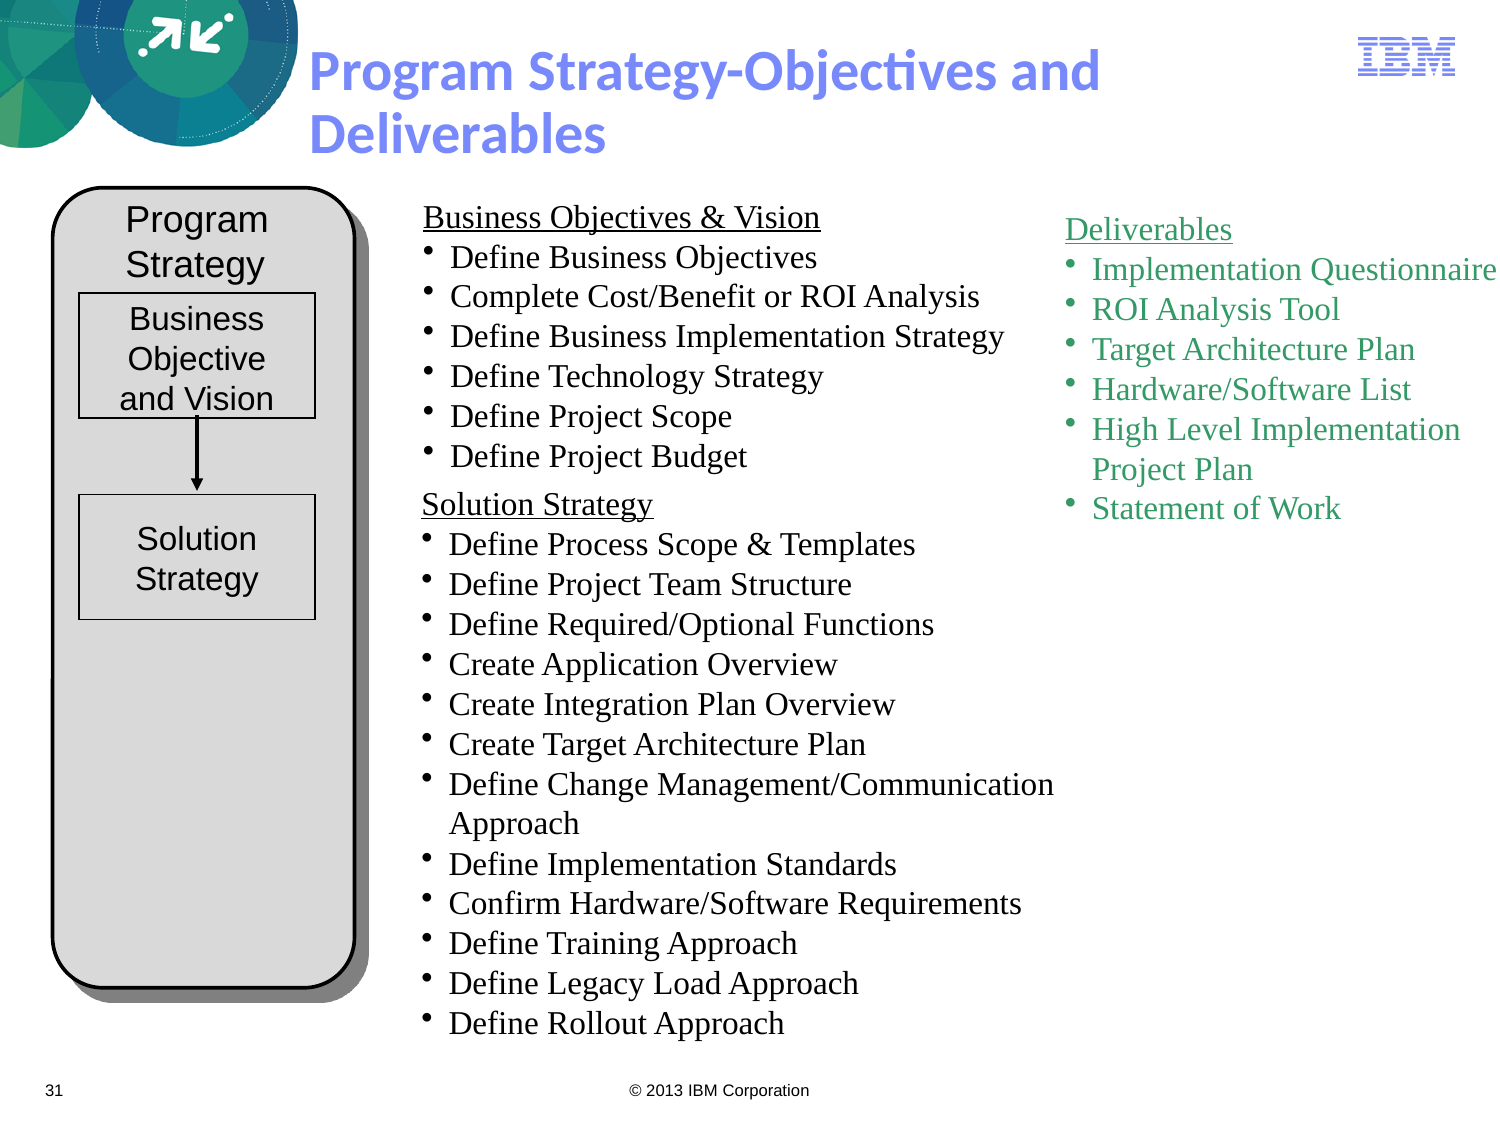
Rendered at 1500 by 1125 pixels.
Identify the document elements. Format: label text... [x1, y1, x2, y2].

picture [0, 0, 313, 192]
picture [1358, 37, 1455, 76]
text_box Solution Strategy Define Process Scope & Templates Define Project Team Structure Define Required/Optional Functions Create Application Overview Create Integration Plan Overview Create Target Architecture Plan Define Change Management/Communication Approach Define Implementation Standards Confirm Hardware/Software Requirements Define Training Approach Define Legacy Load Approach Define Rollout Approach [406, 474, 1077, 1049]
text_box Business Objectives & Vision Define Business Objectives Complete Cost/Benefit or ROI Analysis Define Business Implementation Strategy Define Technology Strategy Define Project Scope Define Project Budget [408, 187, 1021, 474]
title Program Strategy-Objectives and Deliverables [295, 32, 1338, 138]
slide_number 31 [29, 1072, 91, 1103]
text_box Deliverables Implementation Questionnaire ROI Analysis Tool Target Architecture Plan Hardware/Software List High Level Implementation Project Plan Statement of Work [1050, 199, 1500, 535]
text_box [52, 187, 355, 988]
